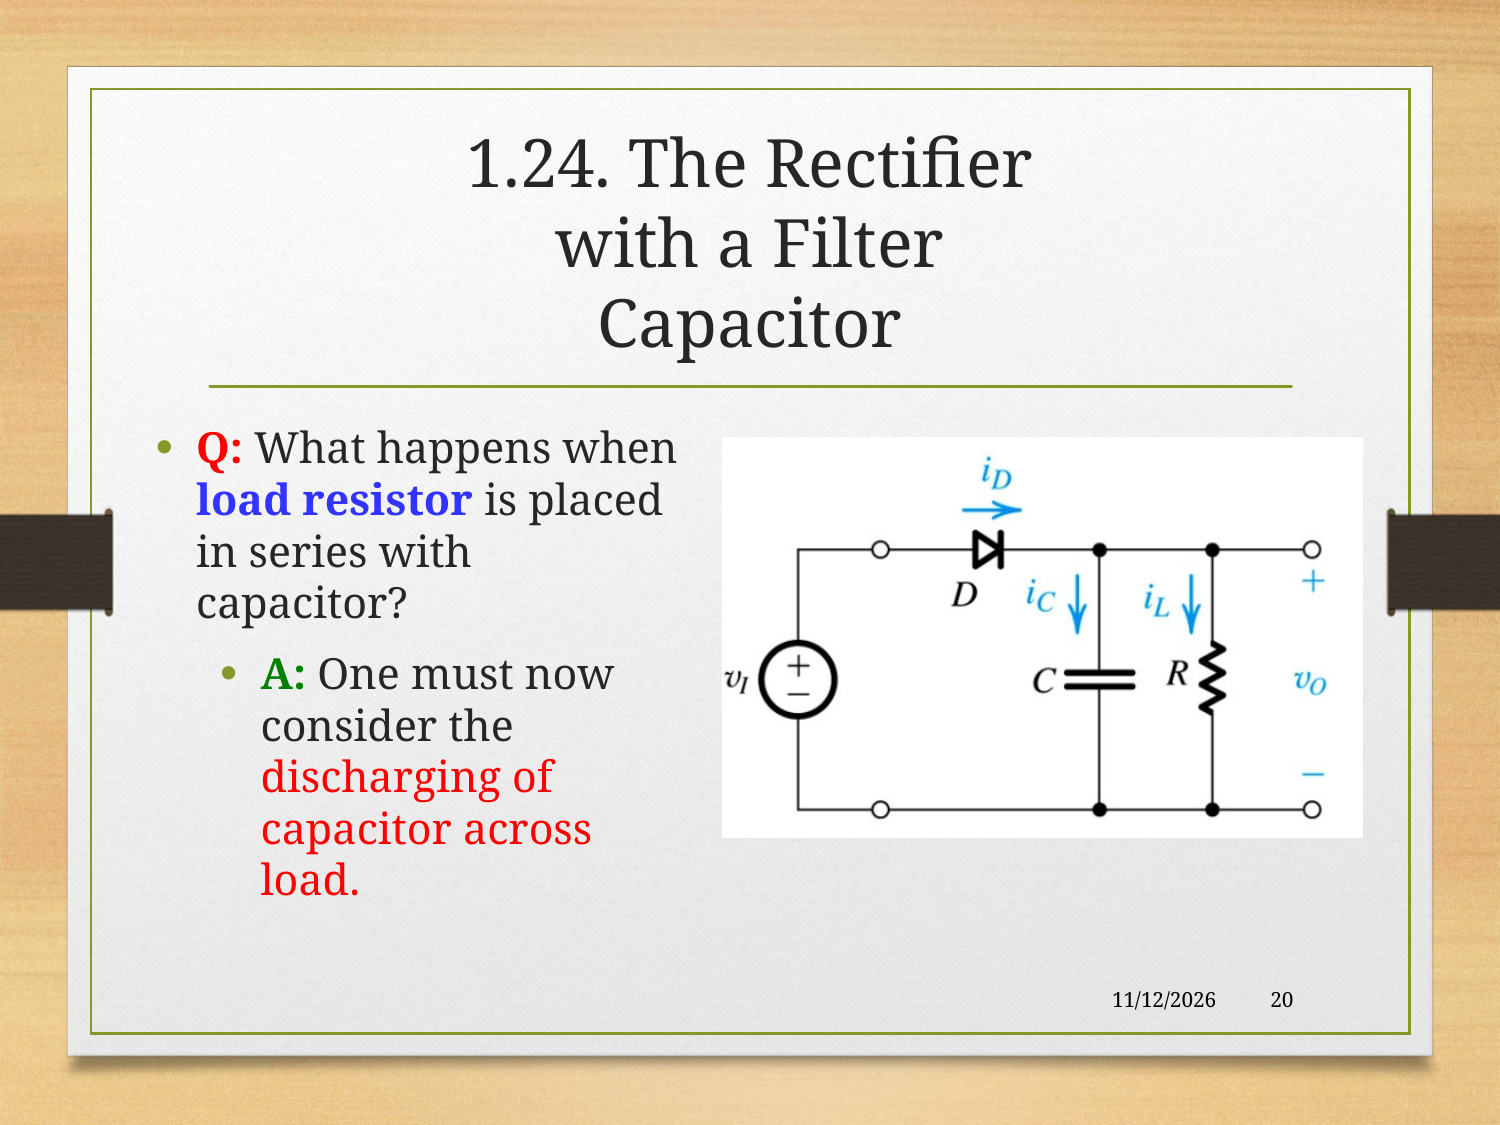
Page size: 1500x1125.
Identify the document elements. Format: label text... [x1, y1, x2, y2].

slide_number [1042, 977, 1232, 1024]
picture [0, 0, 1500, 1125]
slide_number 20 [1243, 977, 1309, 1024]
title 1.24. The Rectifier with a Filter Capacitor [418, 134, 1082, 347]
list Q: What happens when load resistor is placed in series with capacitor? A: One must now consider the discharging of capacitor across load. [140, 413, 697, 914]
